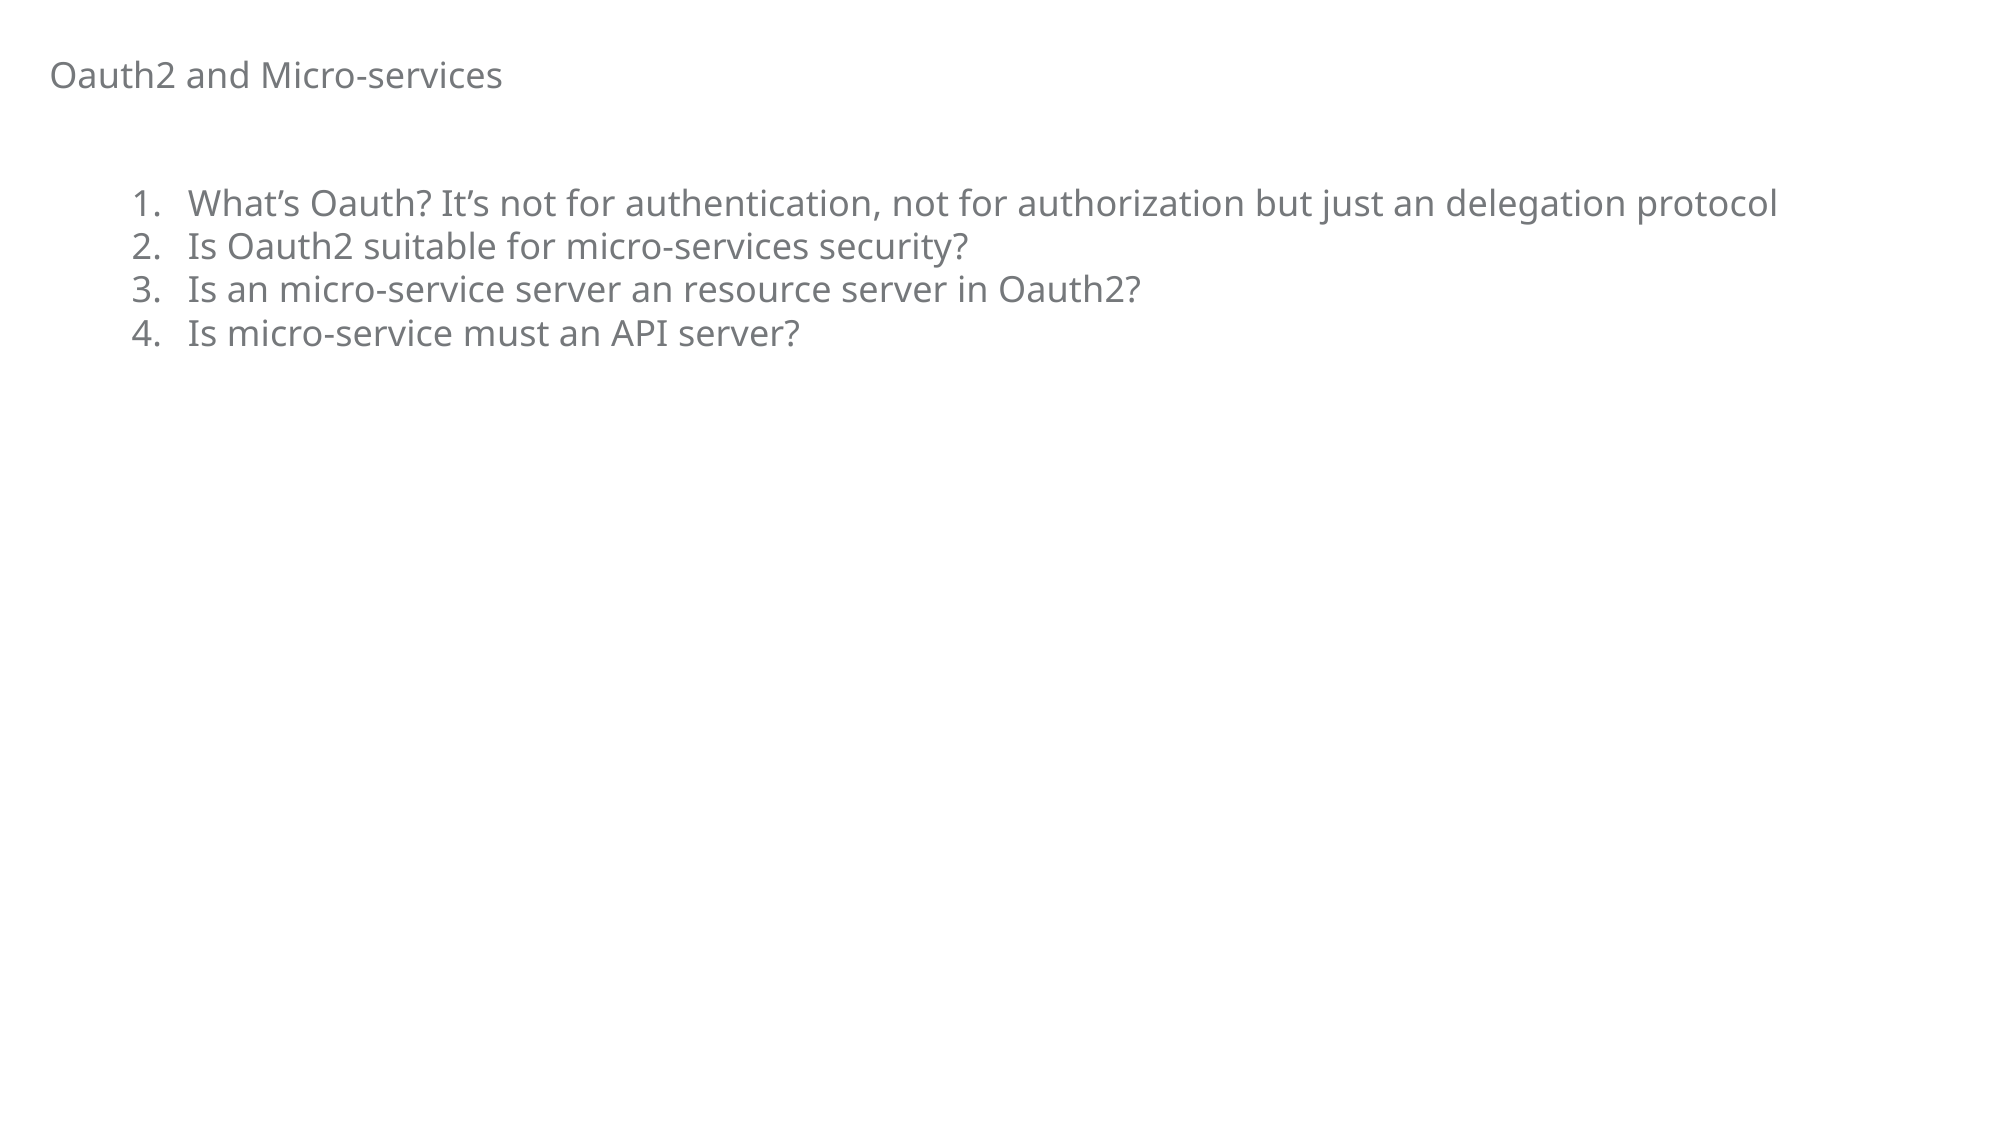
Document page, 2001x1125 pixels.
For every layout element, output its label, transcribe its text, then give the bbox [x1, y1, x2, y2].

subtitle Oauth2 and Micro-services [29, 0, 1959, 117]
text_box What’s Oauth? It’s not for authentication, not for authorization but just an delegation protocol Is Oauth2 suitable for micro-services security? Is an micro-service server an resource server in Oauth2? Is micro-service must an API server? [116, 172, 1863, 361]
